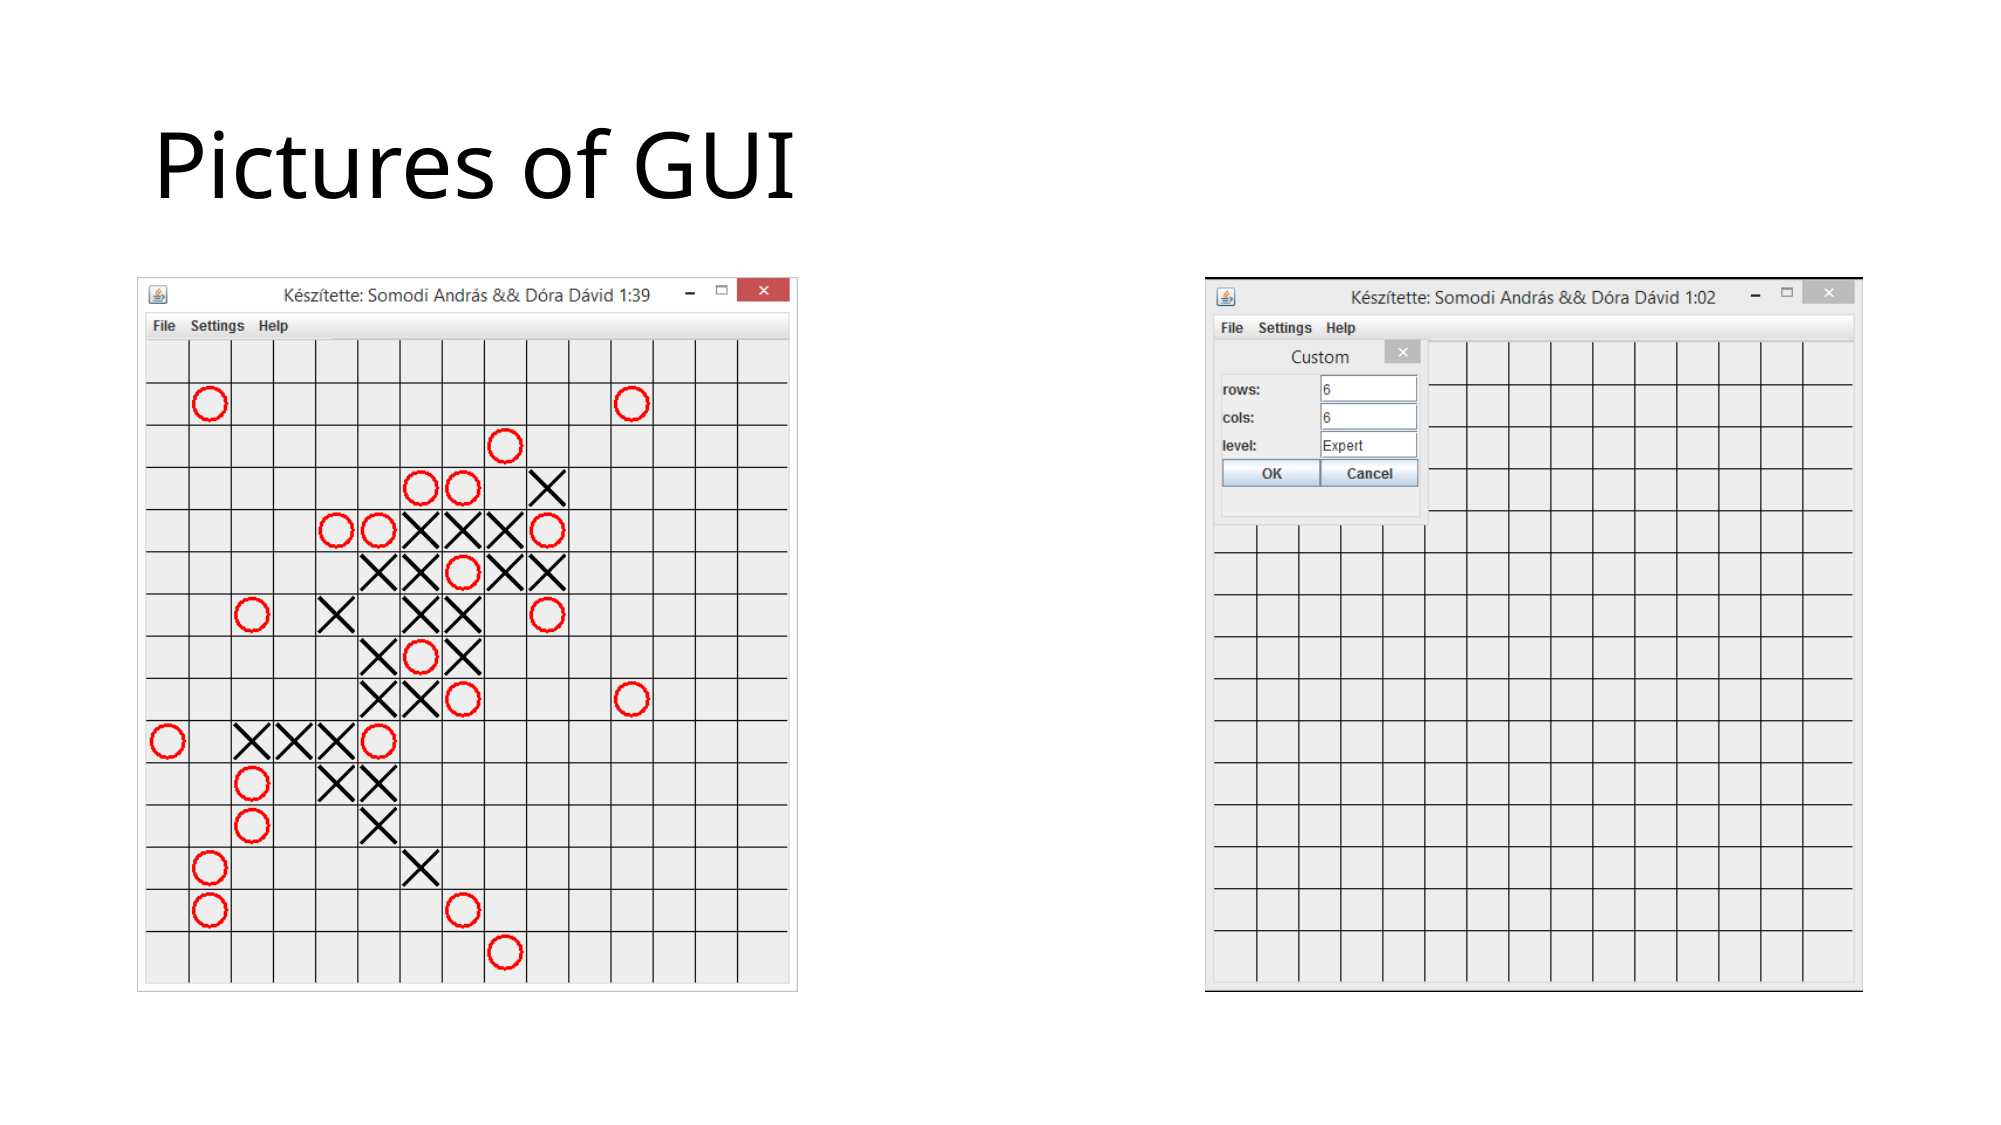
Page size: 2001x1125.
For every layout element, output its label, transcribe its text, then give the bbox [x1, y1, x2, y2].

title Pictures of GUI [137, 59, 1863, 278]
picture [1205, 277, 1863, 992]
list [137, 277, 798, 992]
